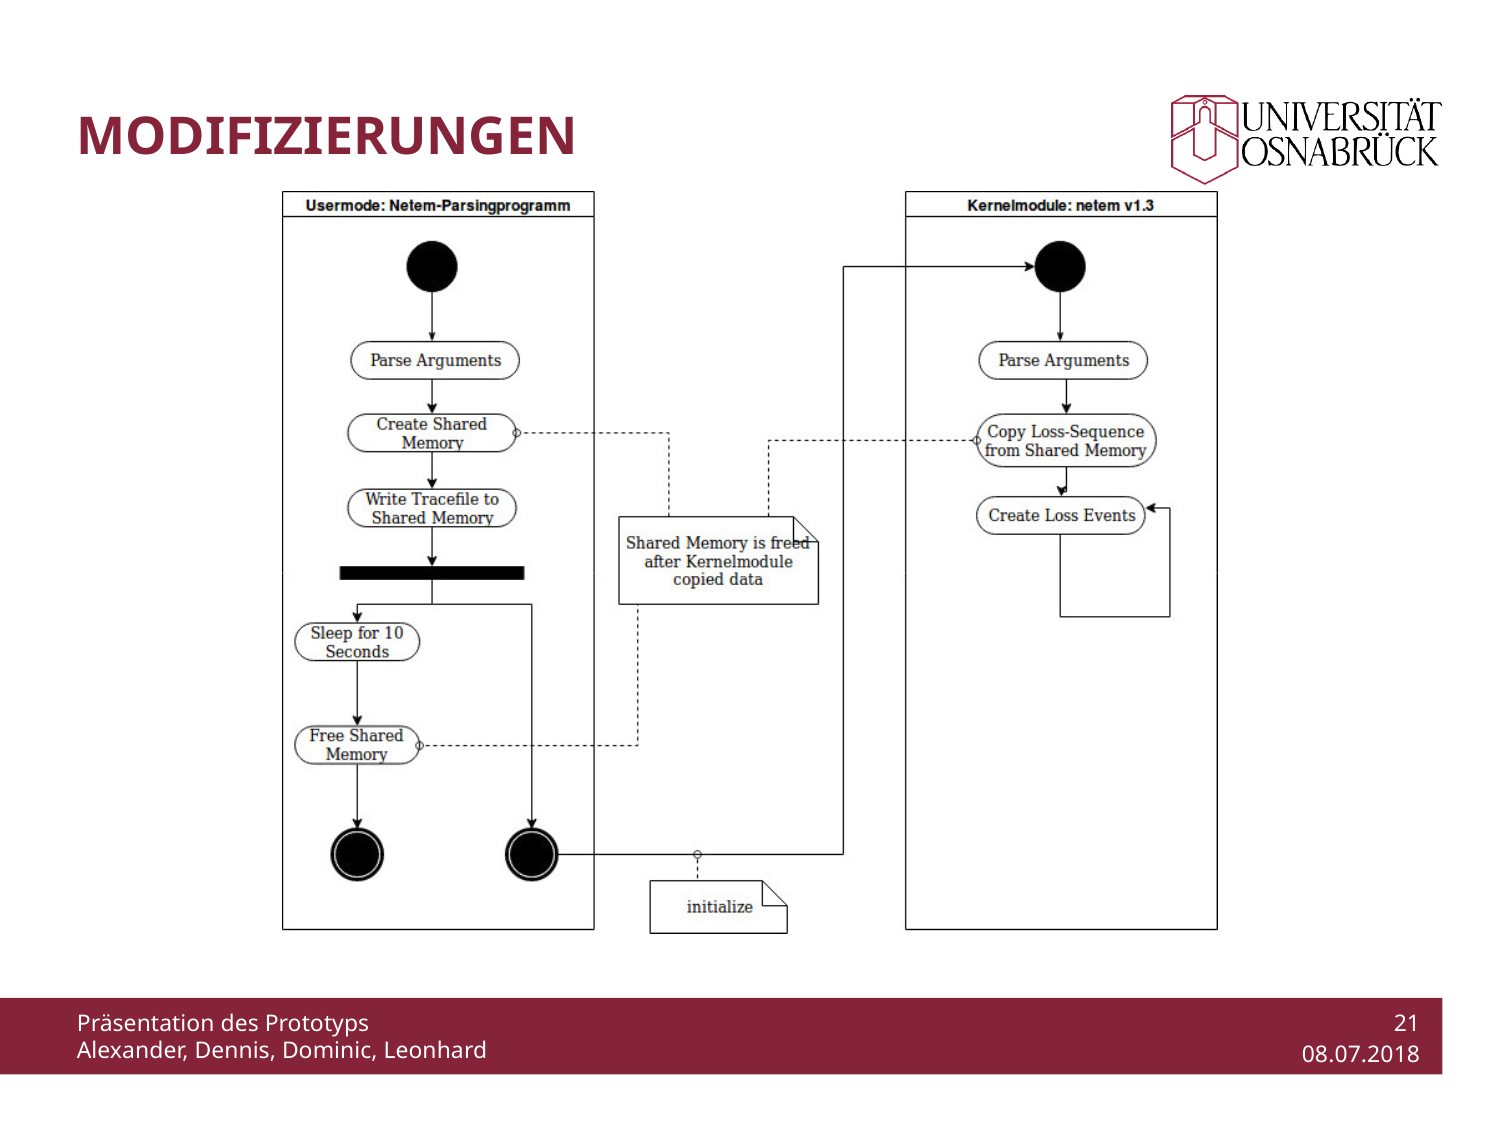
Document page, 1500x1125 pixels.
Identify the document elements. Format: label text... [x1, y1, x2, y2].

picture [1171, 95, 1443, 185]
picture [282, 191, 1218, 934]
title Modifizierungen [61, 94, 1128, 173]
